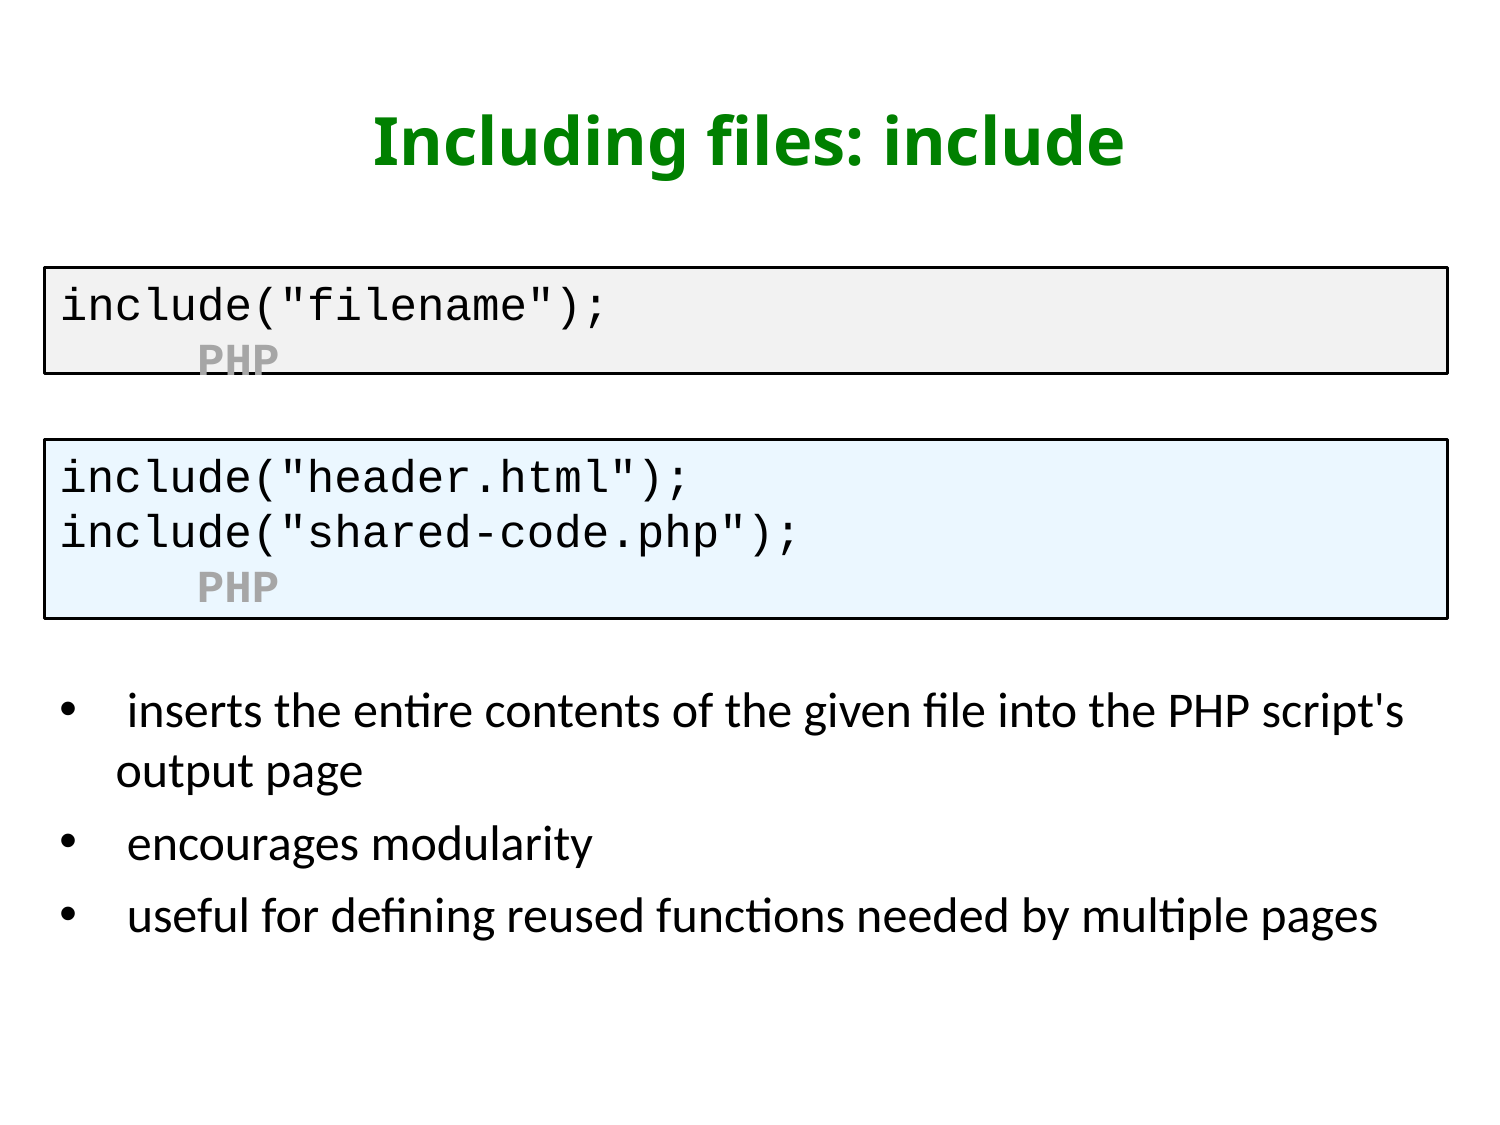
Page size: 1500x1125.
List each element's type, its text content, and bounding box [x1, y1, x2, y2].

list include("filename"); PHP [44, 267, 1448, 374]
text_box inserts the entire contents of the given file into the PHP script's output page encourages modularity useful for defining reused functions needed by multiple pages [44, 670, 1472, 1023]
title Including files: include [75, 45, 1425, 233]
text_box include("header.html"); include("shared-code.php"); PHP [44, 439, 1448, 619]
